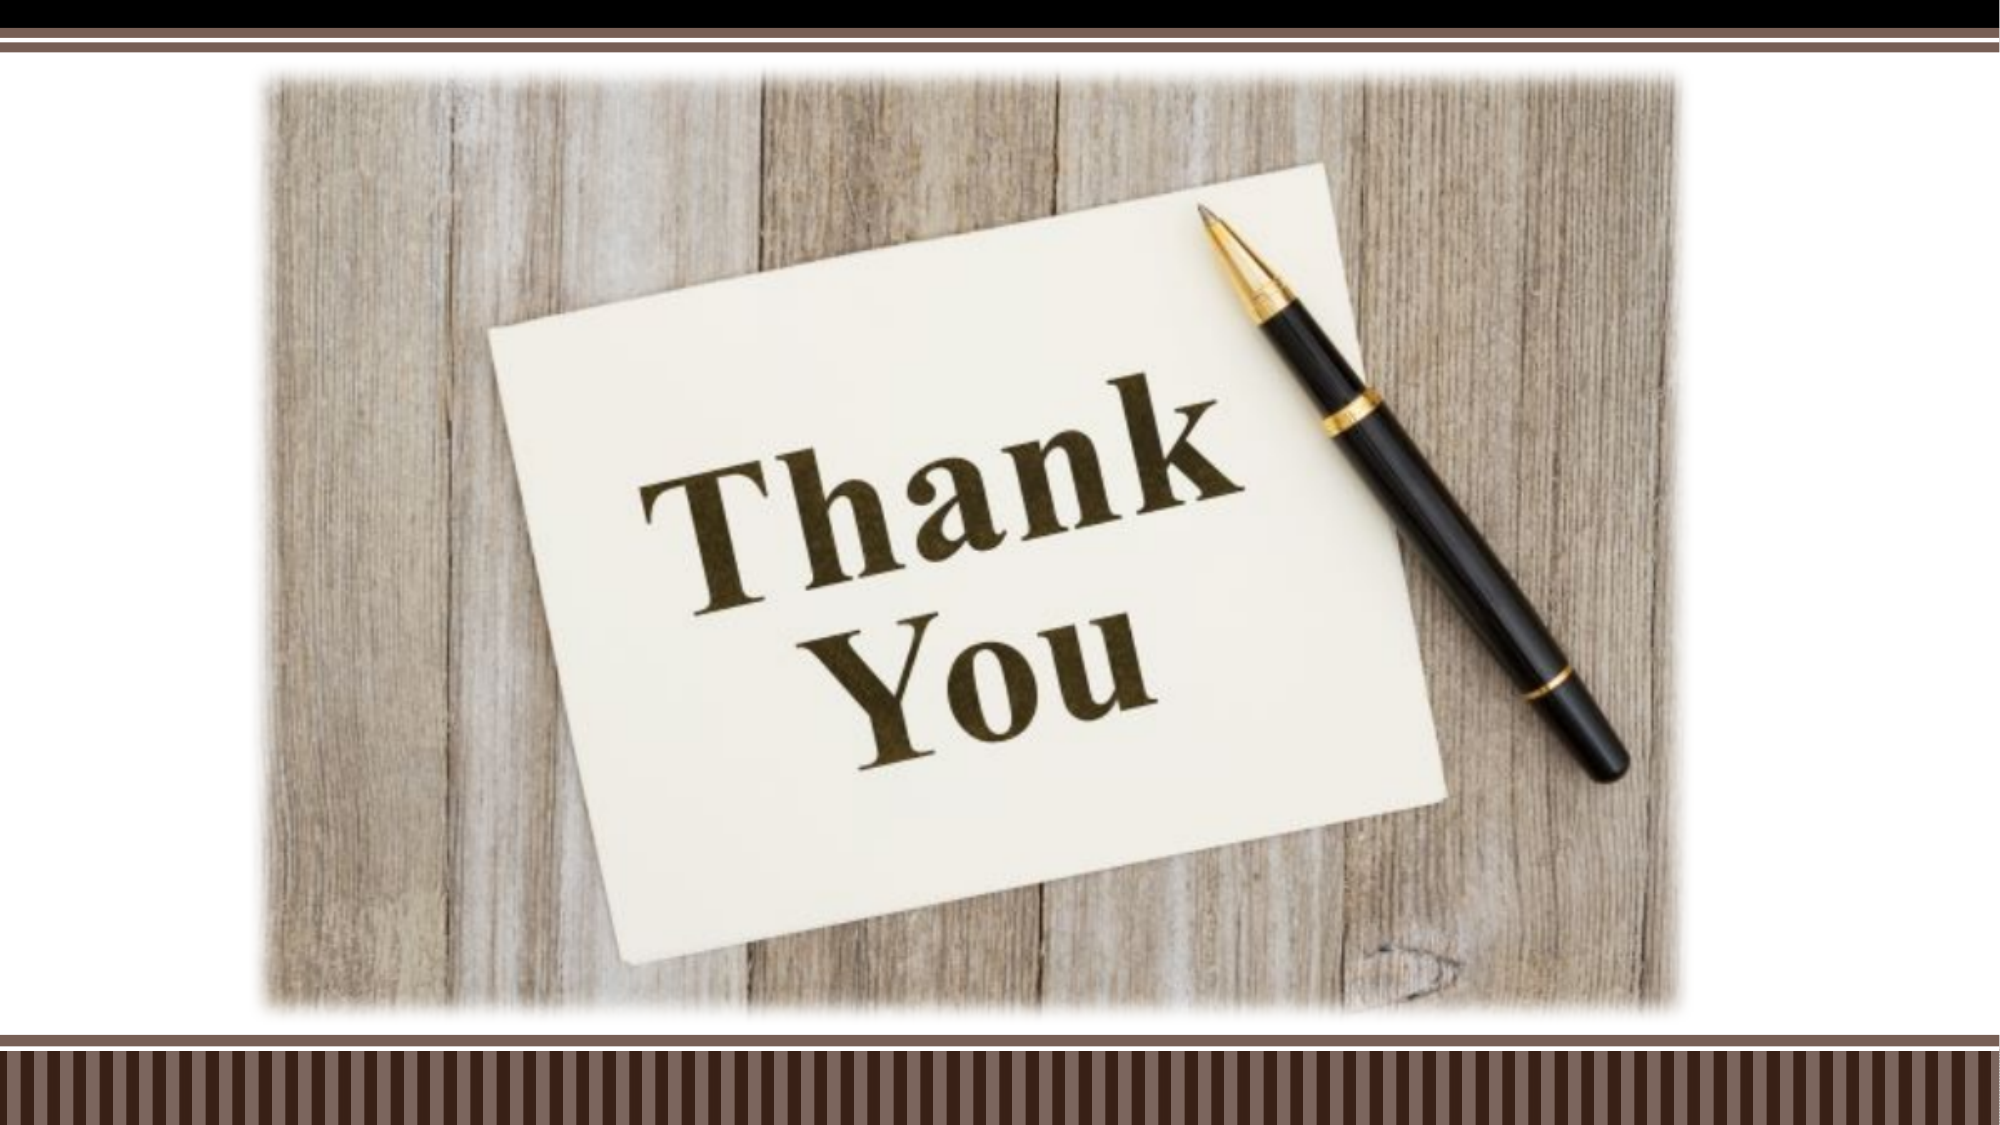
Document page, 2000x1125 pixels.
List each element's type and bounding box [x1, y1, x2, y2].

list [249, 62, 1694, 1025]
